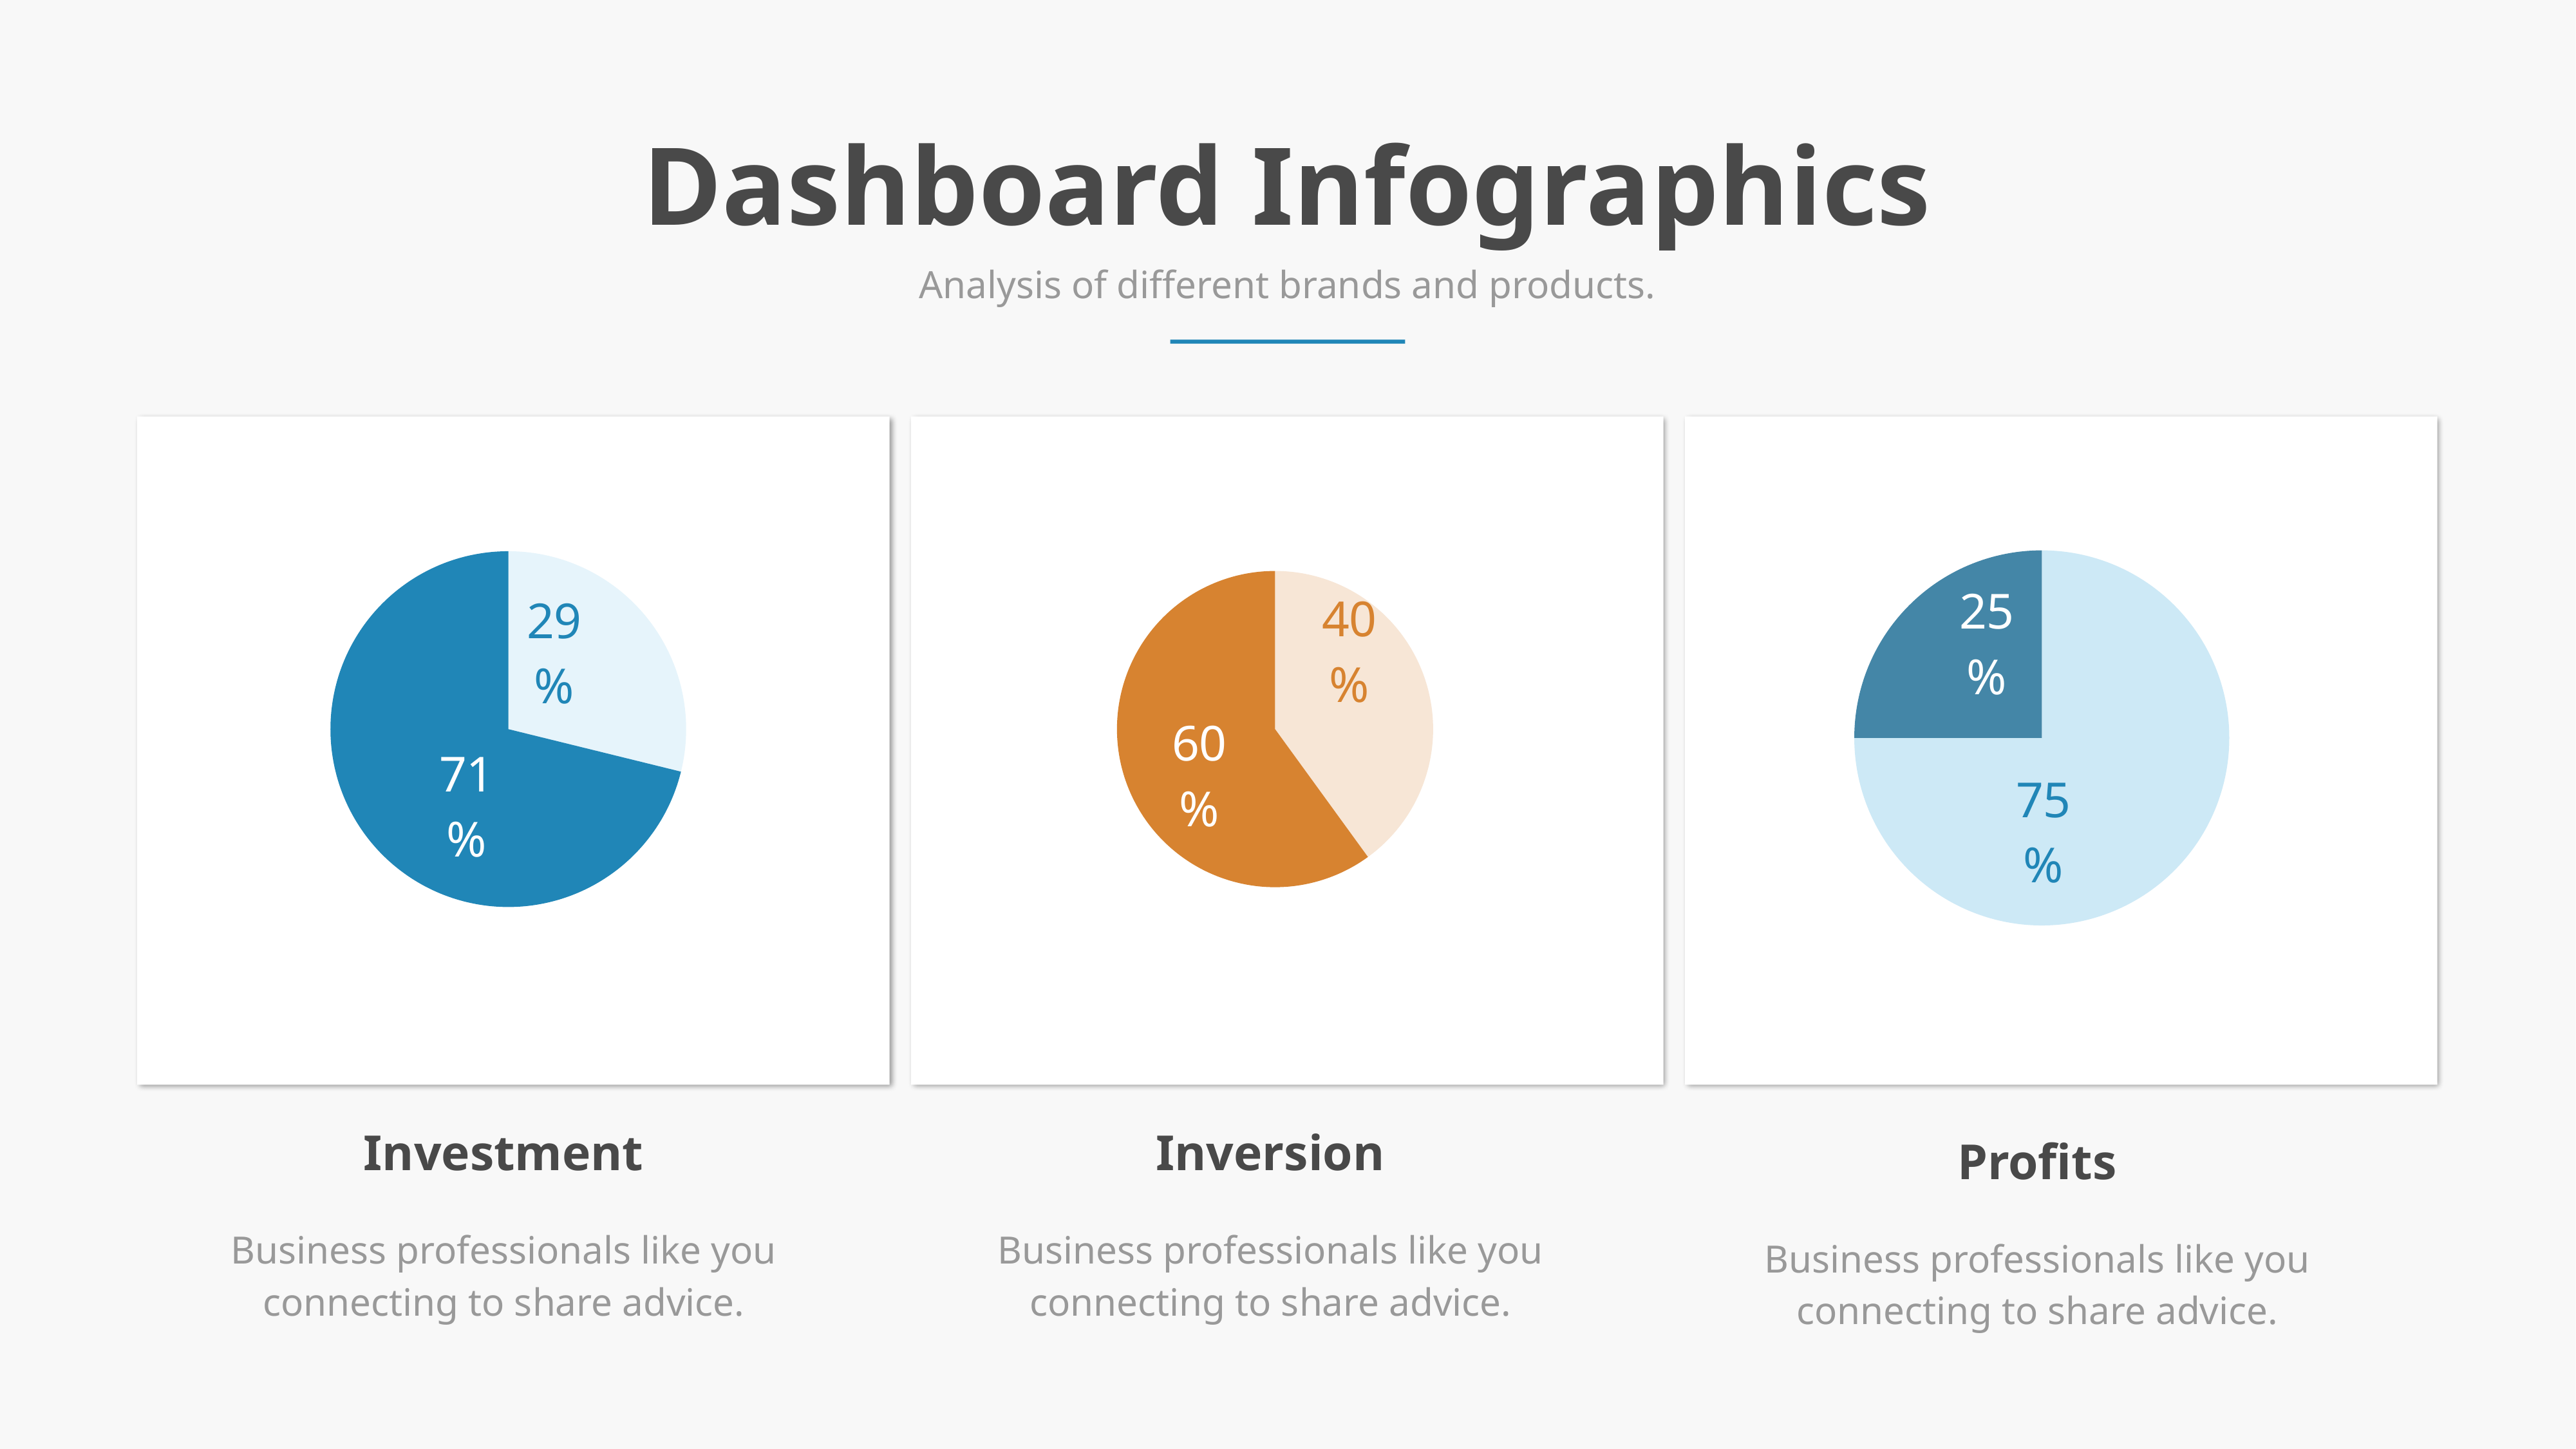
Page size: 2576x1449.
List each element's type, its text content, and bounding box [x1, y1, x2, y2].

text_box [910, 416, 1664, 1085]
text_box Inversion [1044, 1117, 1496, 1185]
text_box Business professionals like you connecting to share advice. [156, 1215, 851, 1329]
text_box Business professionals like you connecting to share advice. [1690, 1224, 2384, 1337]
text_box [136, 416, 890, 1085]
text_box Dashboard Infographics [633, 113, 1942, 252]
text_box [1684, 416, 2438, 1085]
chart [1011, 465, 1538, 993]
text_box [1170, 339, 1406, 345]
text_box Investment [277, 1117, 729, 1185]
text_box Business professionals like you connecting to share advice. [923, 1215, 1617, 1329]
text_box Analysis of different brands and products. [825, 256, 1749, 311]
text_box Profits [1811, 1126, 2263, 1194]
chart [1778, 474, 2305, 1002]
chart [245, 465, 771, 993]
